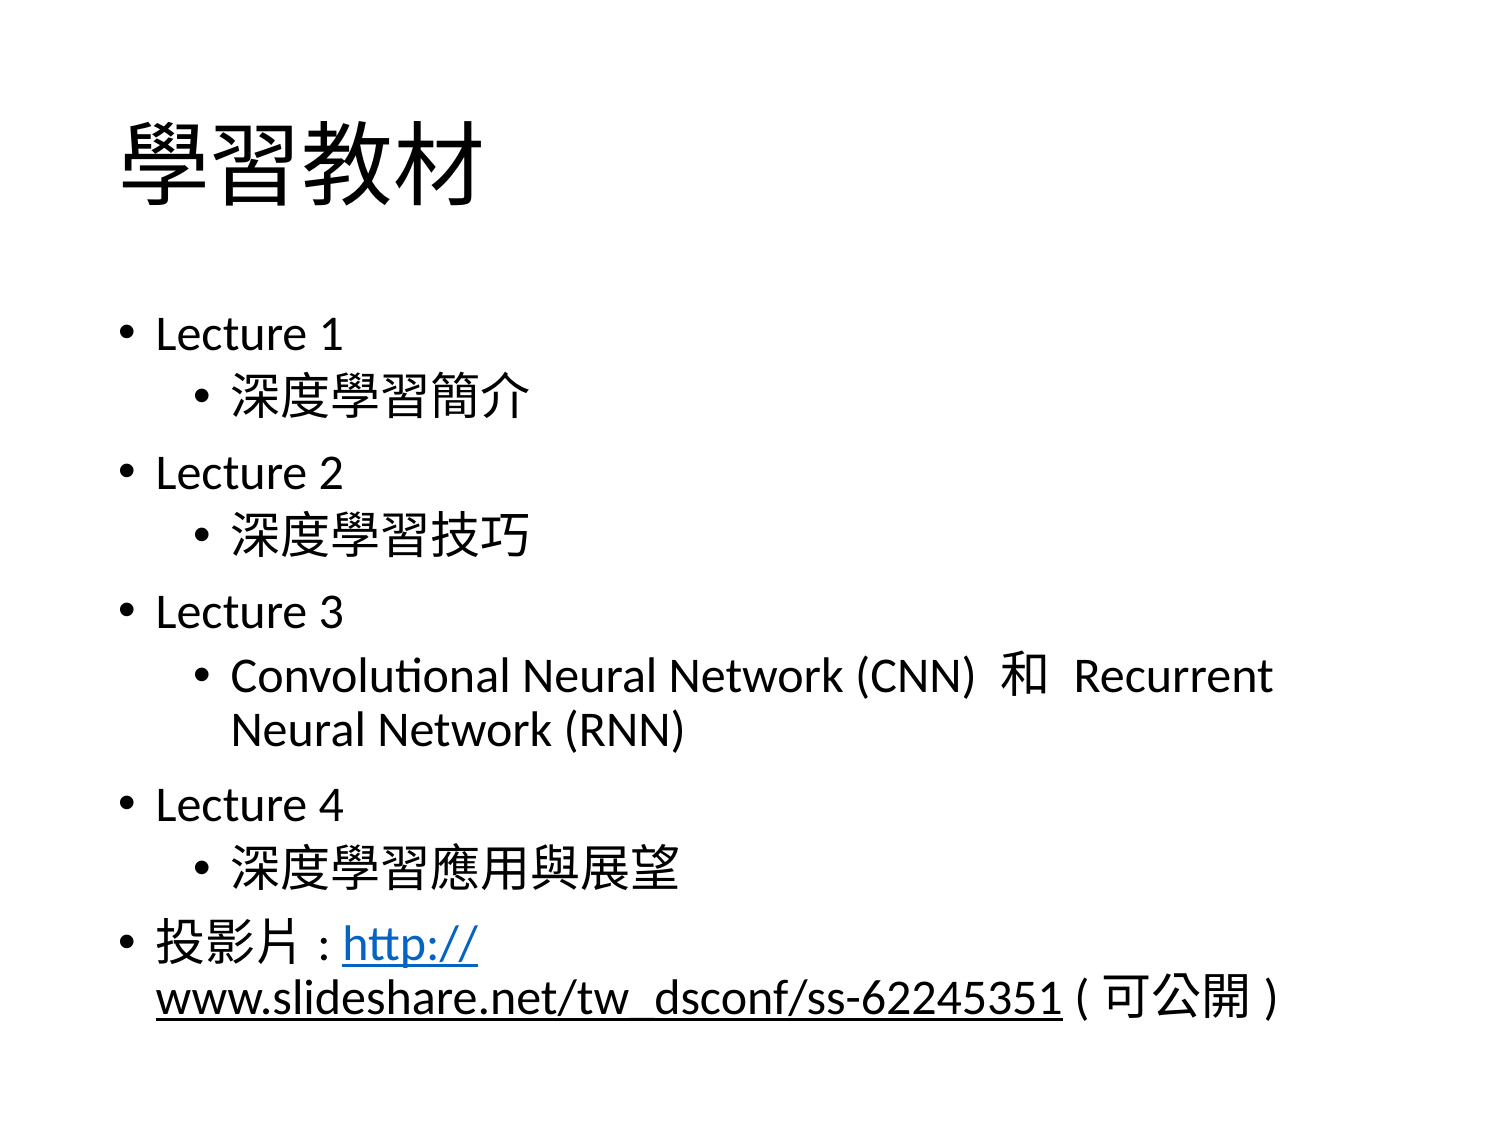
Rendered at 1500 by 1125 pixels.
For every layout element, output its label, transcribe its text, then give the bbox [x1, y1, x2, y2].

list Lecture 1 深度學習簡介 Lecture 2 深度學習技巧 Lecture 3 Convolutional Neural Network (CNN) 和 Recurrent Neural Network (RNN) Lecture 4 深度學習應用與展望 投影片: http://www.slideshare.net/tw_dsconf/ss-62245351 (可公開) [103, 299, 1397, 1098]
title 學習教材 [103, 59, 1397, 278]
